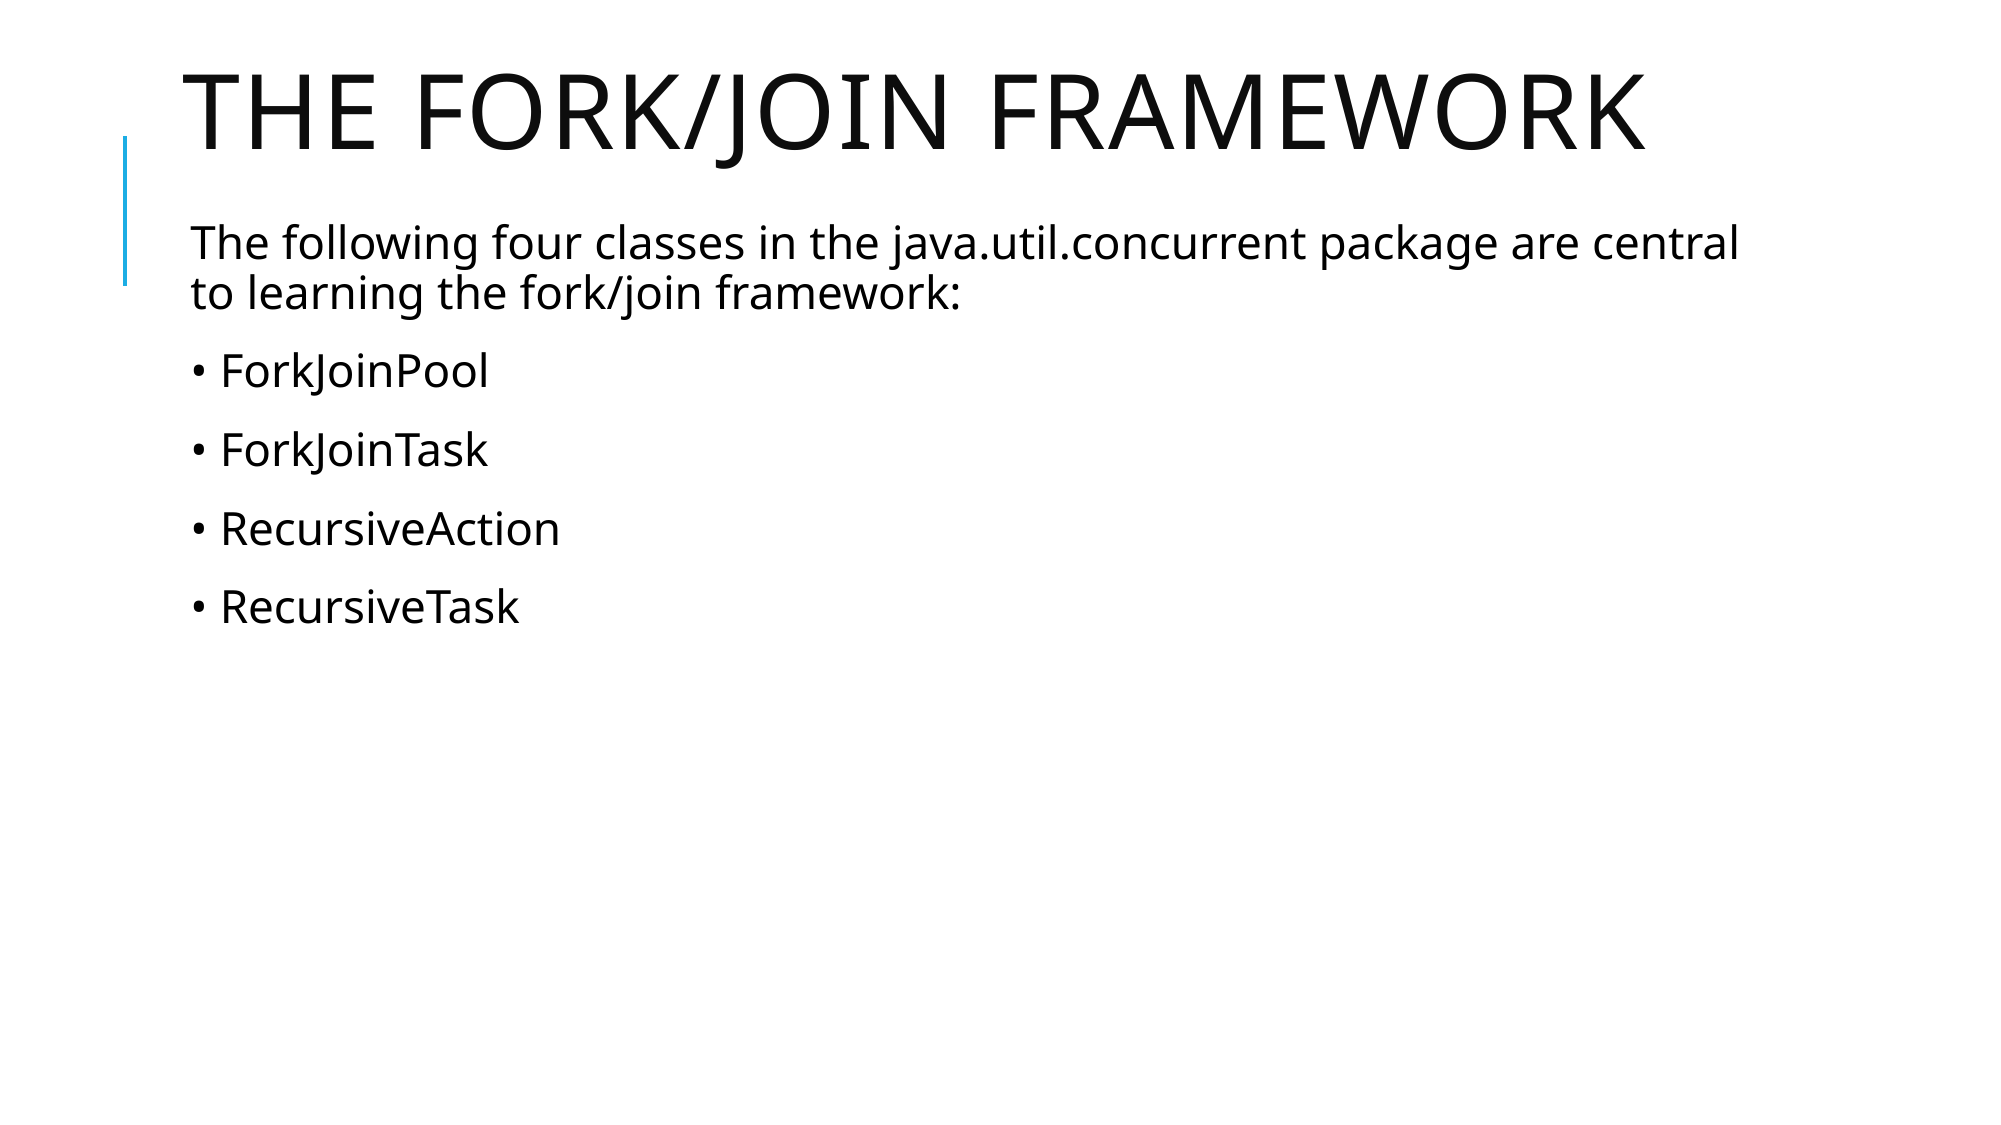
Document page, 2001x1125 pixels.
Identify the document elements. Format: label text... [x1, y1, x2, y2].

title The Fork/Join Framework [168, 26, 1763, 212]
list The following four classes in the java.util.concurrent package are central to learning the fork/join framework: • ForkJoinPool • ForkJoinTask • RecursiveAction • RecursiveTask [168, 212, 1763, 1035]
